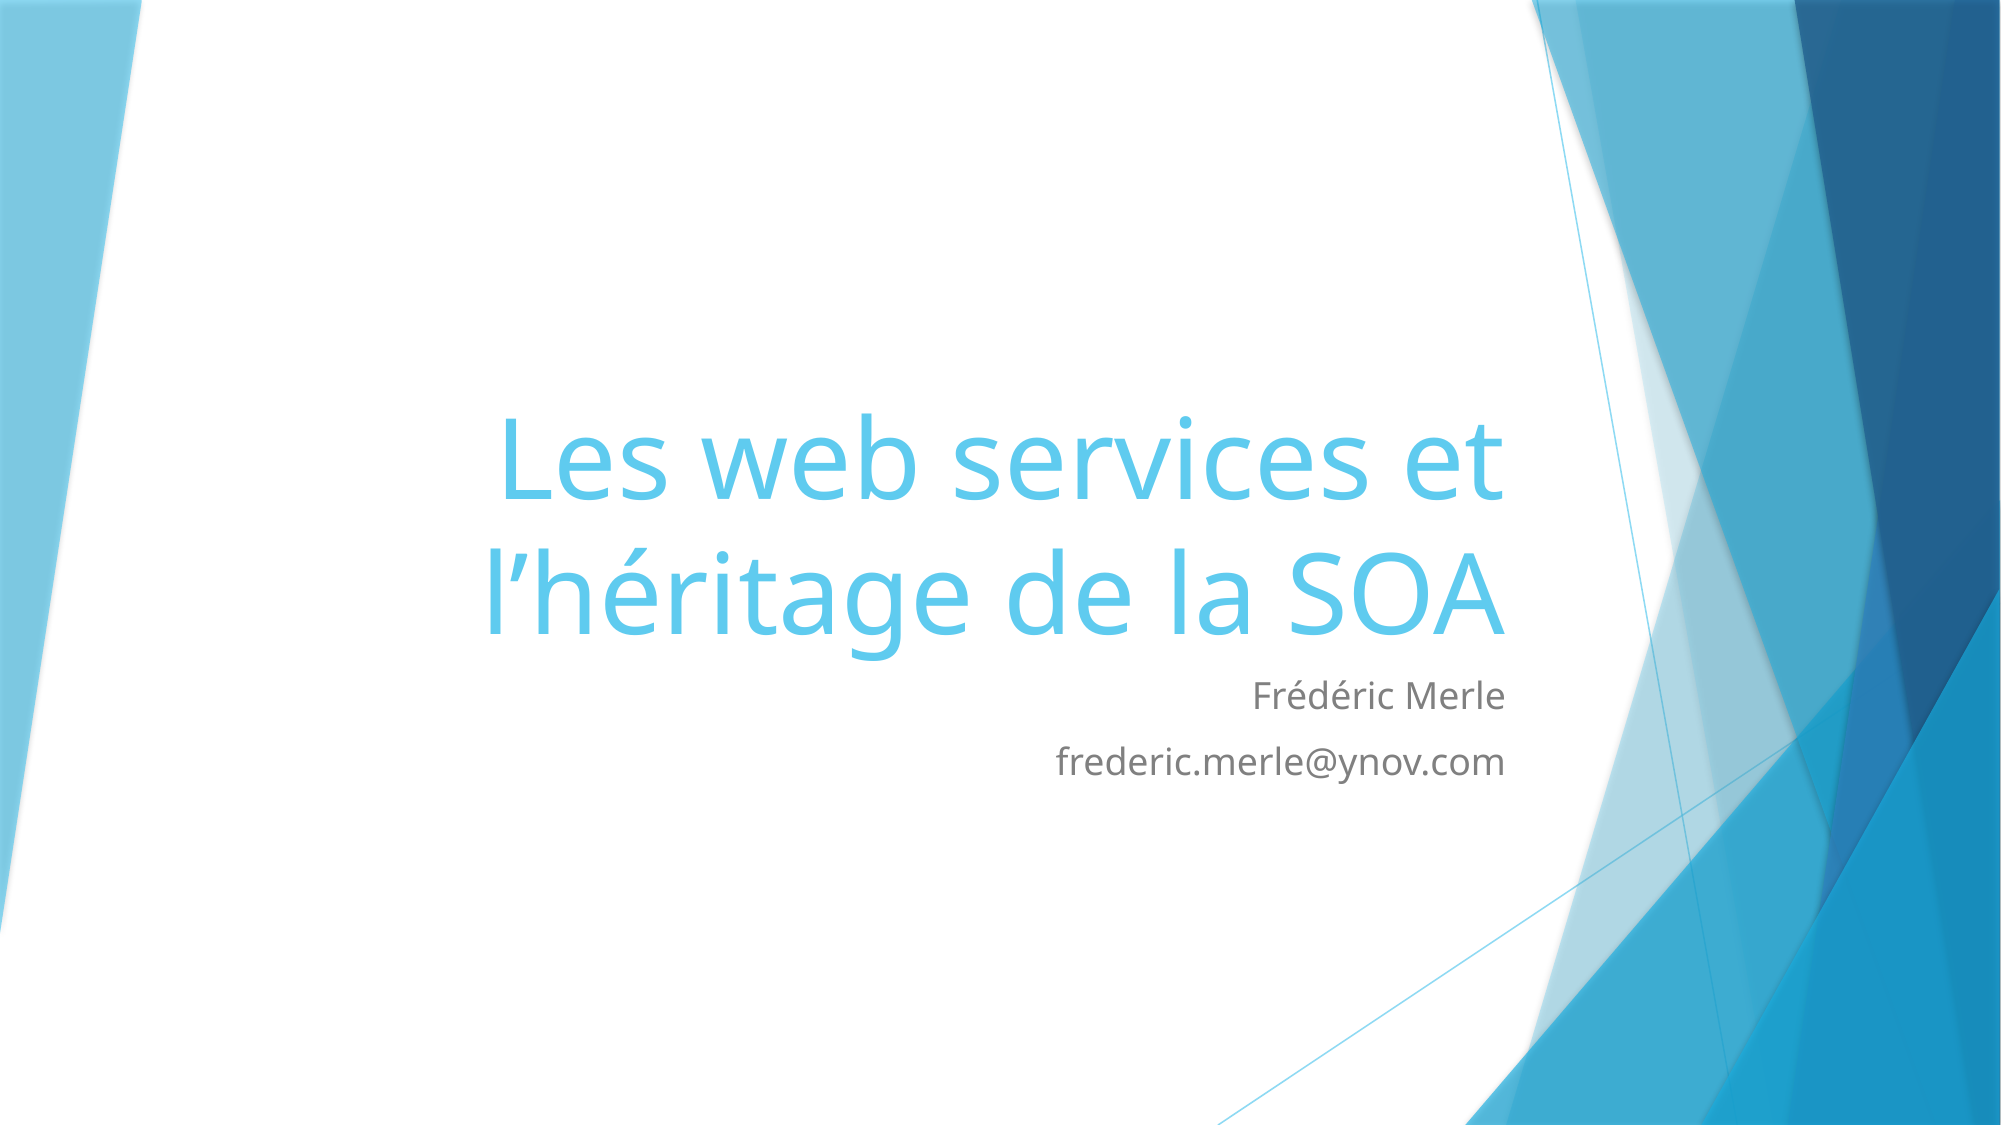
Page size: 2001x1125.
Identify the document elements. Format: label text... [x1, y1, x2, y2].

subtitle Frédéric Merle frederic.merle@ynov.com [247, 664, 1522, 845]
title Les web services et l’héritage de la SOA [247, 394, 1522, 664]
